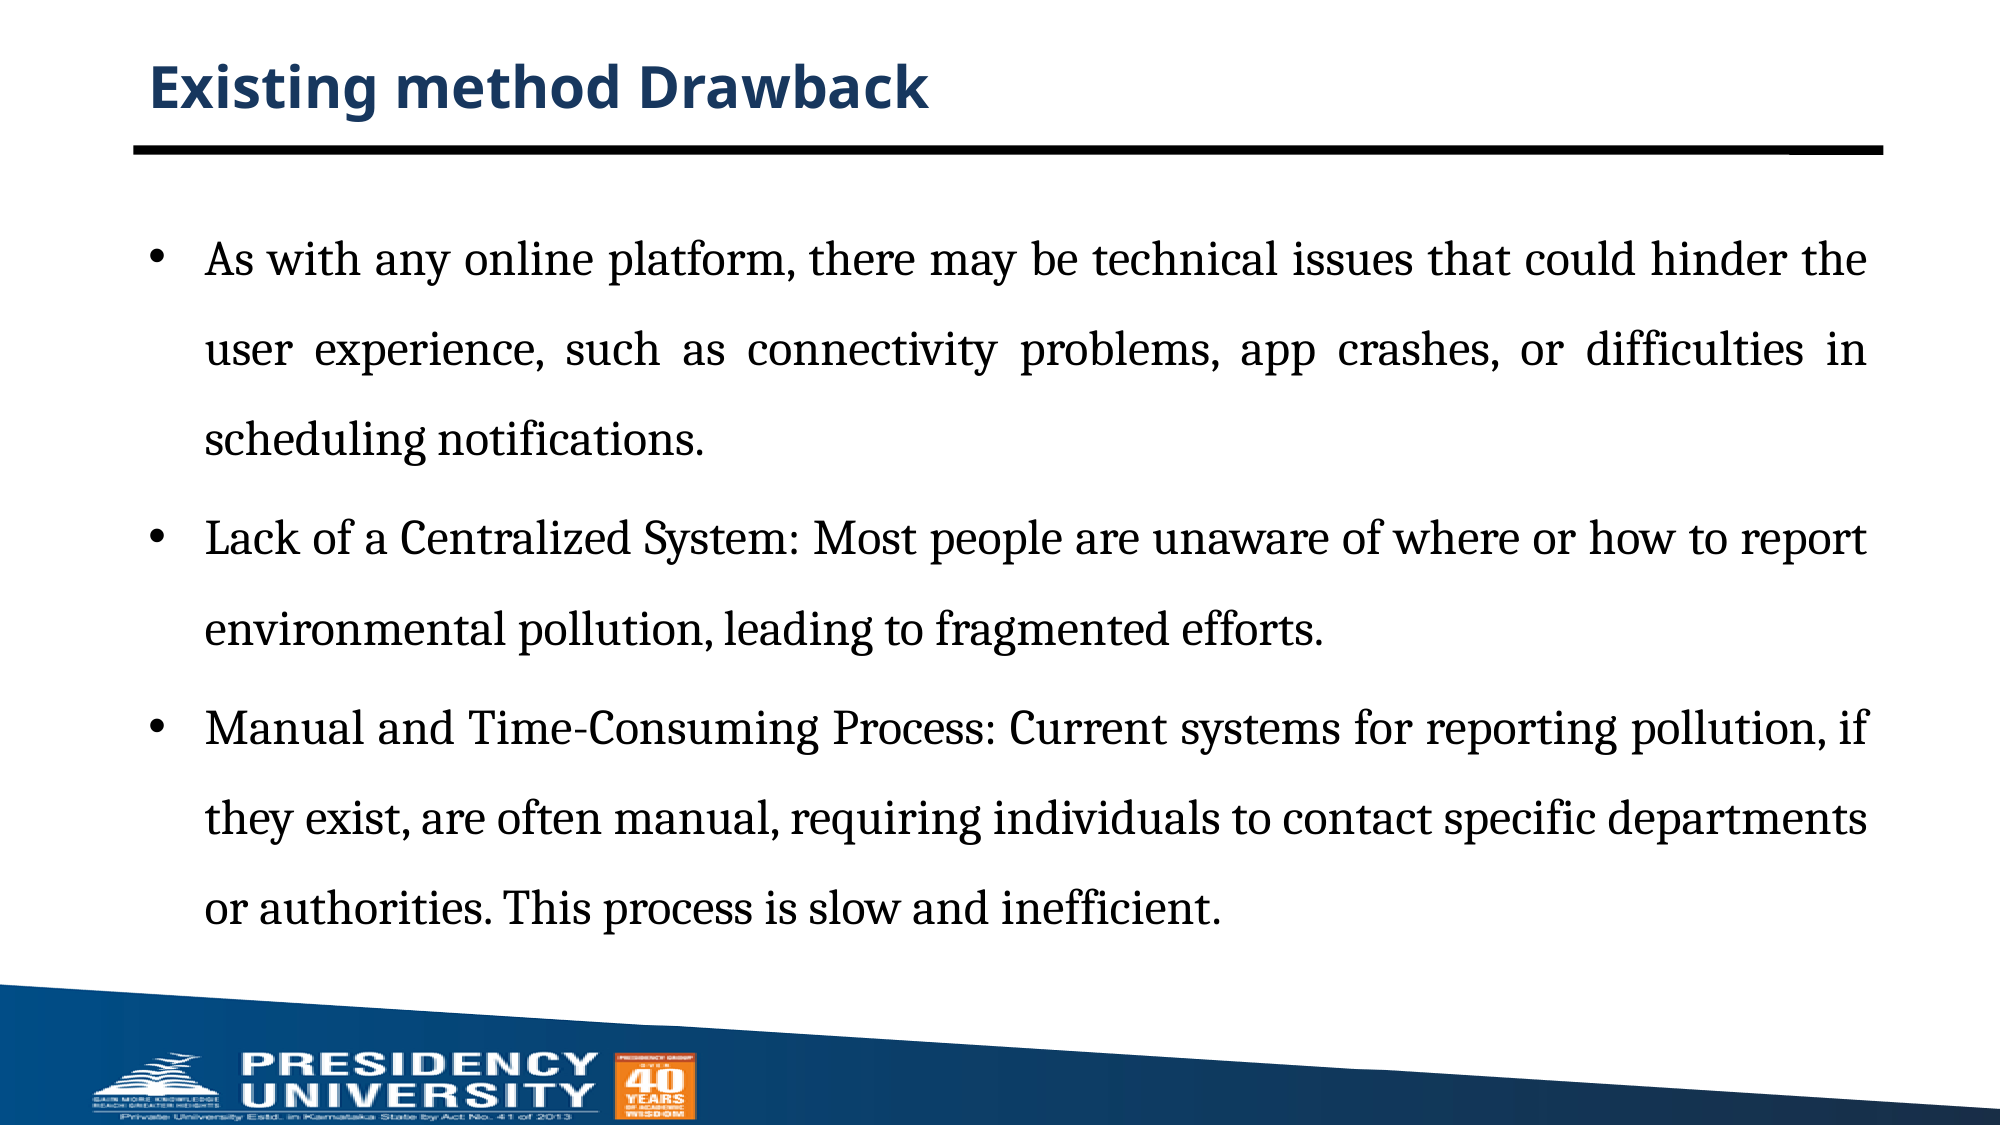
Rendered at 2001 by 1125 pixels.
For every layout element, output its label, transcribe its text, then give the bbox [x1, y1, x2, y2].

list As with any online platform, there may be technical issues that could hinder the user experience, such as connectivity problems, app crashes, or difficulties in scheduling notifications. Lack of a Centralized System: Most people are unaware of where or how to report environmental pollution, leading to fragmented efforts. Manual and Time-Consuming Process: Current systems for reporting pollution, if they exist, are often manual, requiring individuals to contact specific departments or authorities. This process is slow and inefficient. [133, 187, 1884, 1000]
title Existing method Drawback [133, 45, 1884, 125]
picture [0, 982, 2000, 1125]
